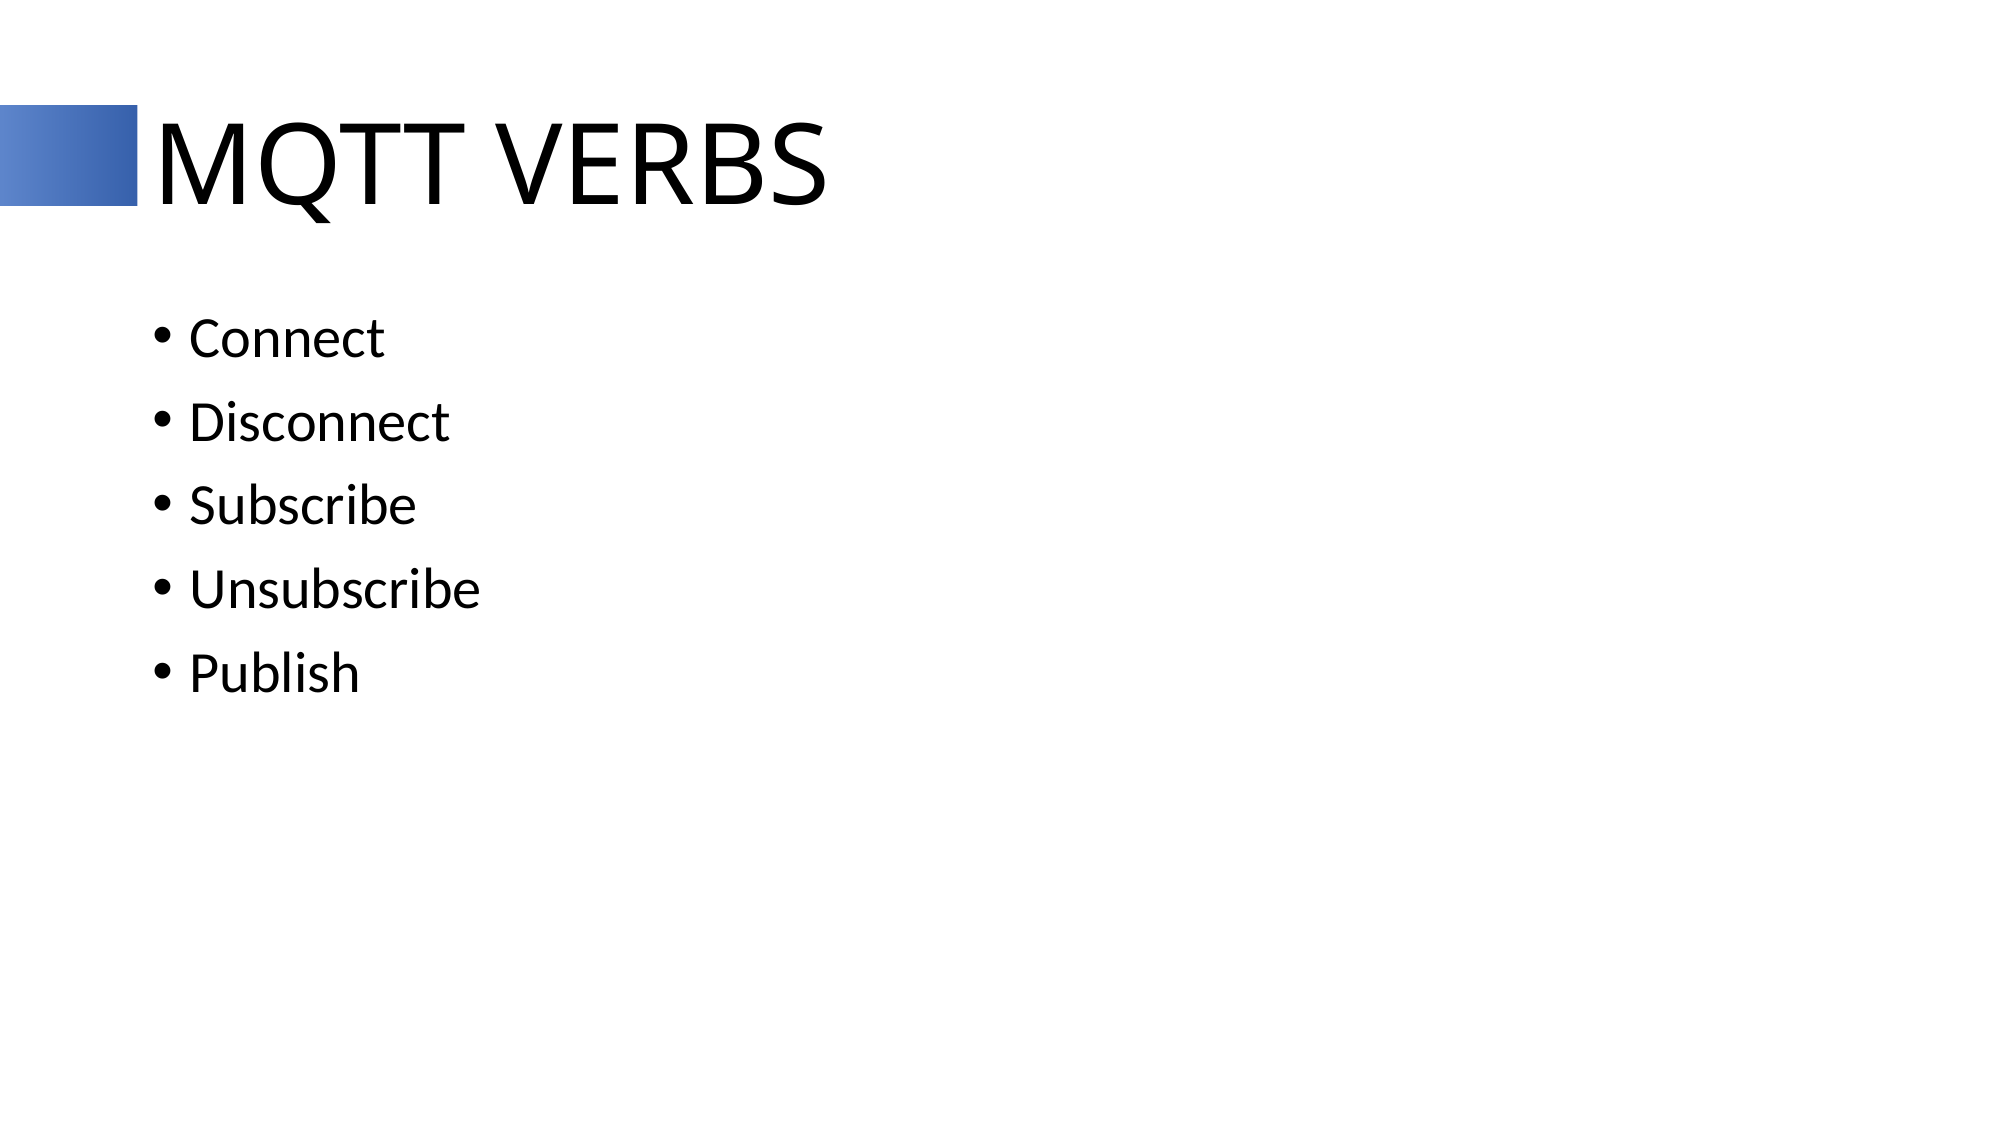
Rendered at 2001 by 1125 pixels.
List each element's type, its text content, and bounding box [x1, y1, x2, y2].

list Connect Disconnect Subscribe Unsubscribe Publish [137, 299, 1863, 1014]
title MQTT VERBS [137, 59, 1863, 278]
